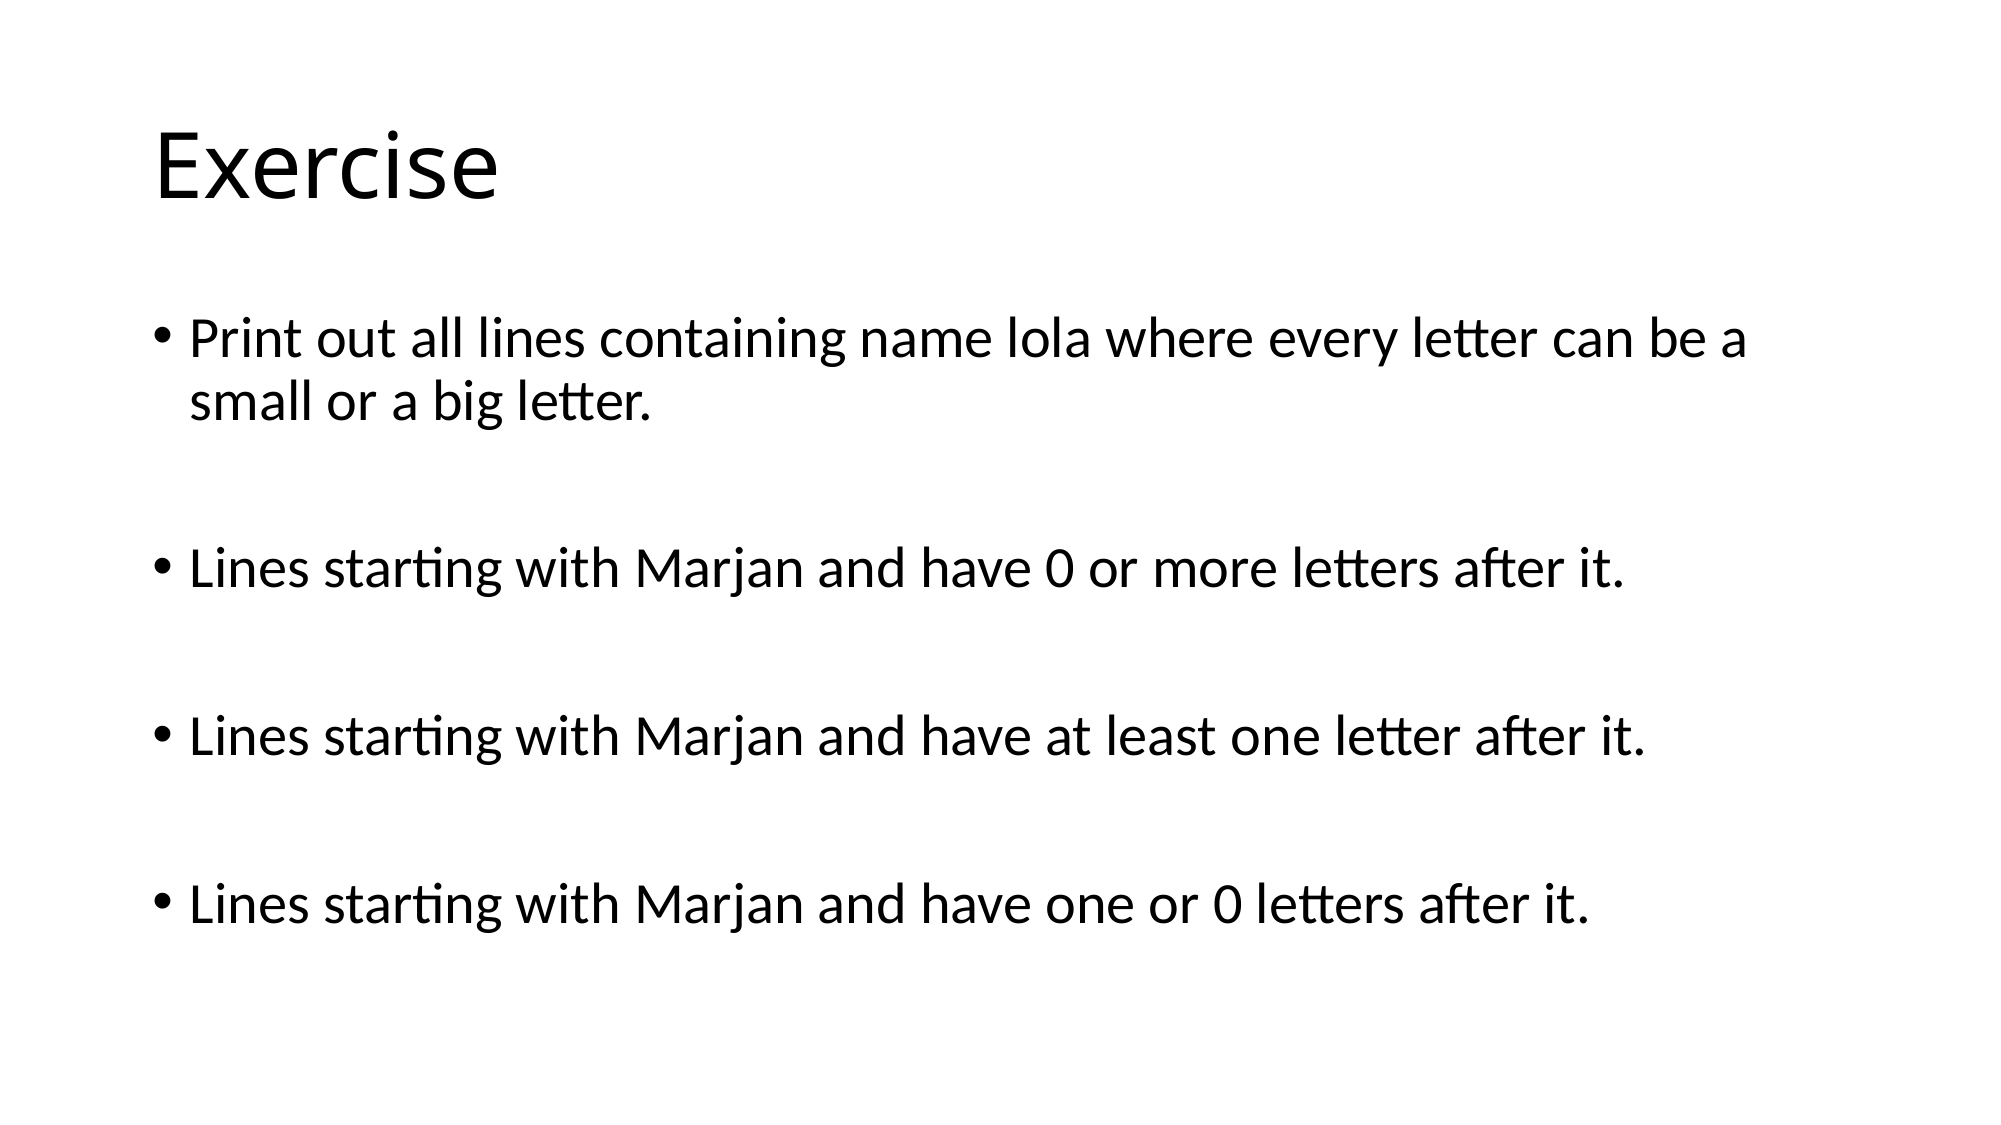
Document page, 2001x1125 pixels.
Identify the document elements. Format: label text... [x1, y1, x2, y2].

title Exercise [137, 59, 1863, 278]
list Print out all lines containing name lola where every letter can be a small or a big letter. Lines starting with Marjan and have 0 or more letters after it. Lines starting with Marjan and have at least one letter after it. Lines starting with Marjan and have one or 0 letters after it. [137, 299, 1863, 1014]
